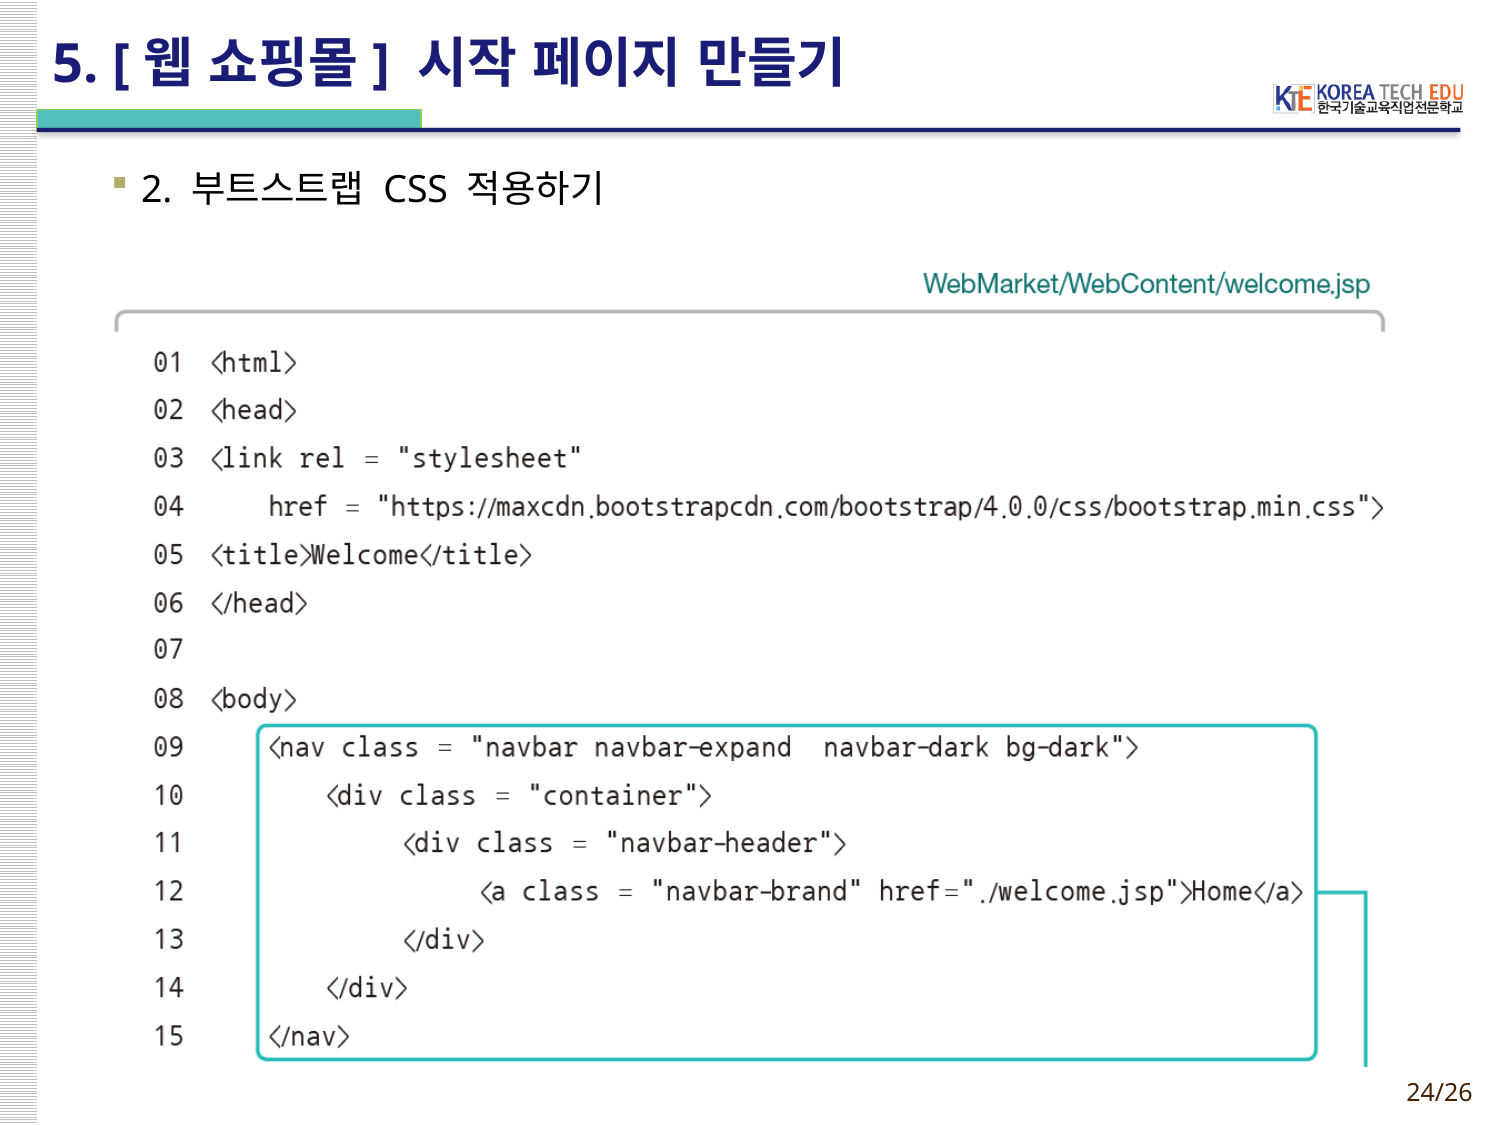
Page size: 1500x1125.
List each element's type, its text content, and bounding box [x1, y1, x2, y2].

list 2. 부트스트랩 CSS 적용하기 [37, 152, 1463, 1091]
picture [108, 255, 1392, 1067]
title 5. [웹 쇼핑몰] 시작 페이지 만들기 [37, 13, 1278, 109]
picture [1269, 76, 1469, 119]
